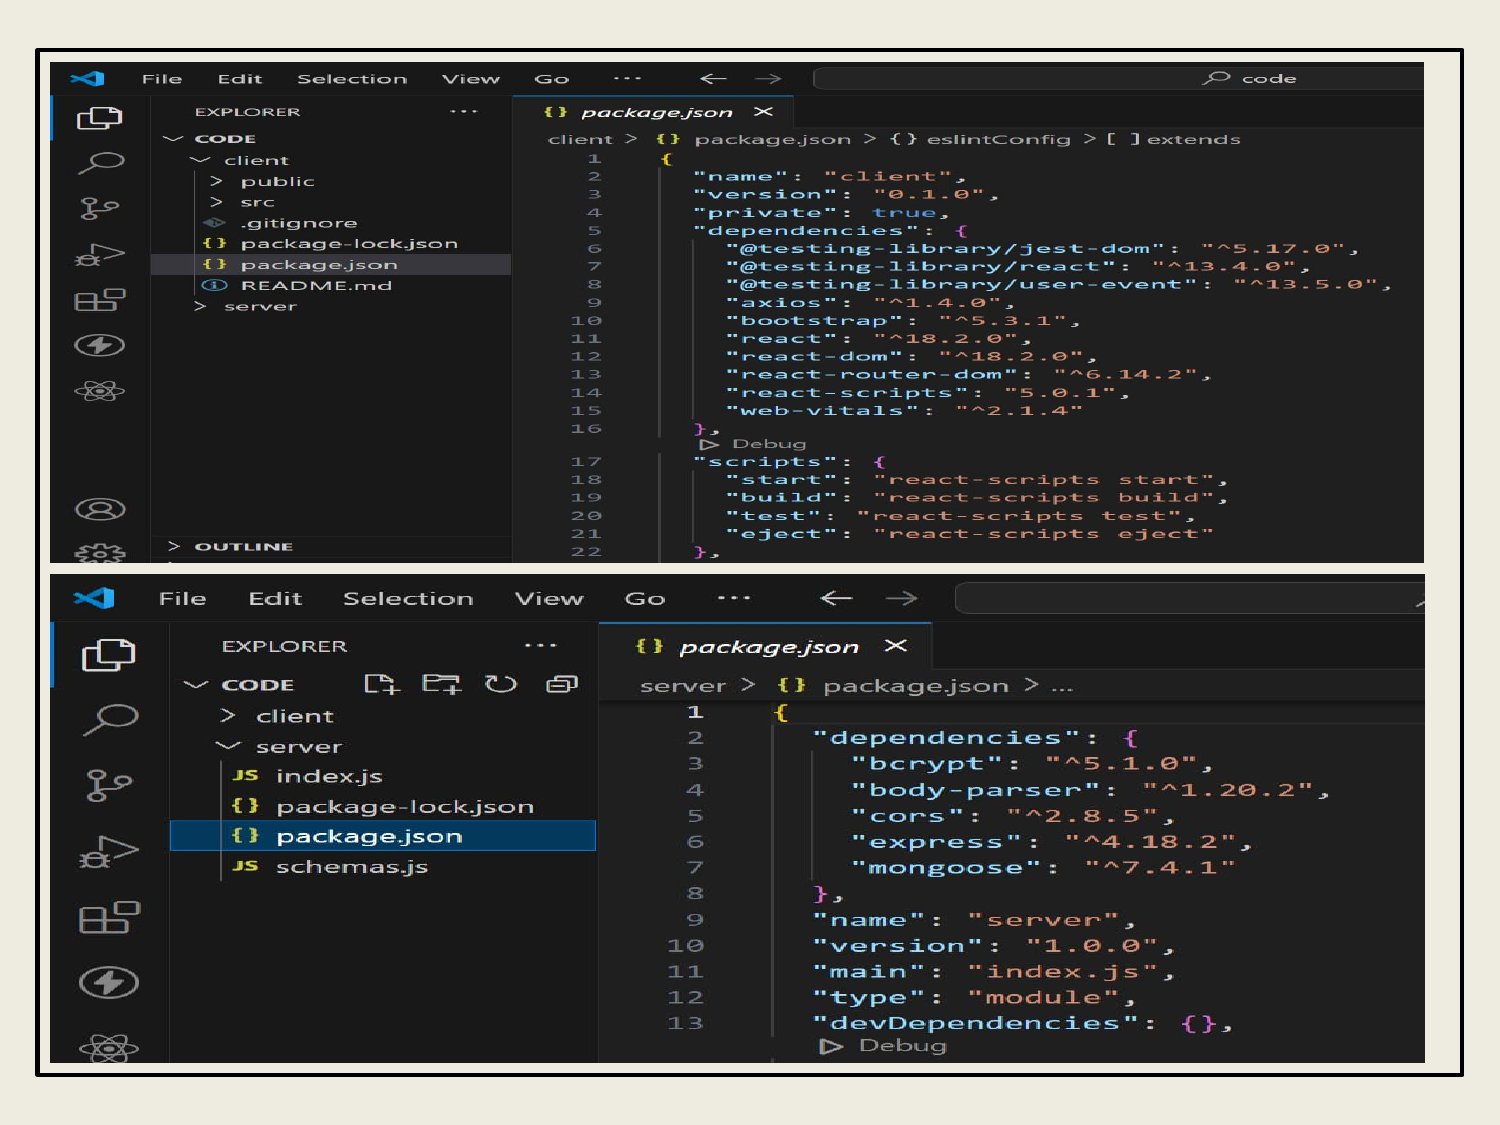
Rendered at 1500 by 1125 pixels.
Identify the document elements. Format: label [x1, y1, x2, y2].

picture [49, 574, 1426, 1063]
picture [49, 62, 1424, 563]
text_box [35, 48, 1464, 1077]
